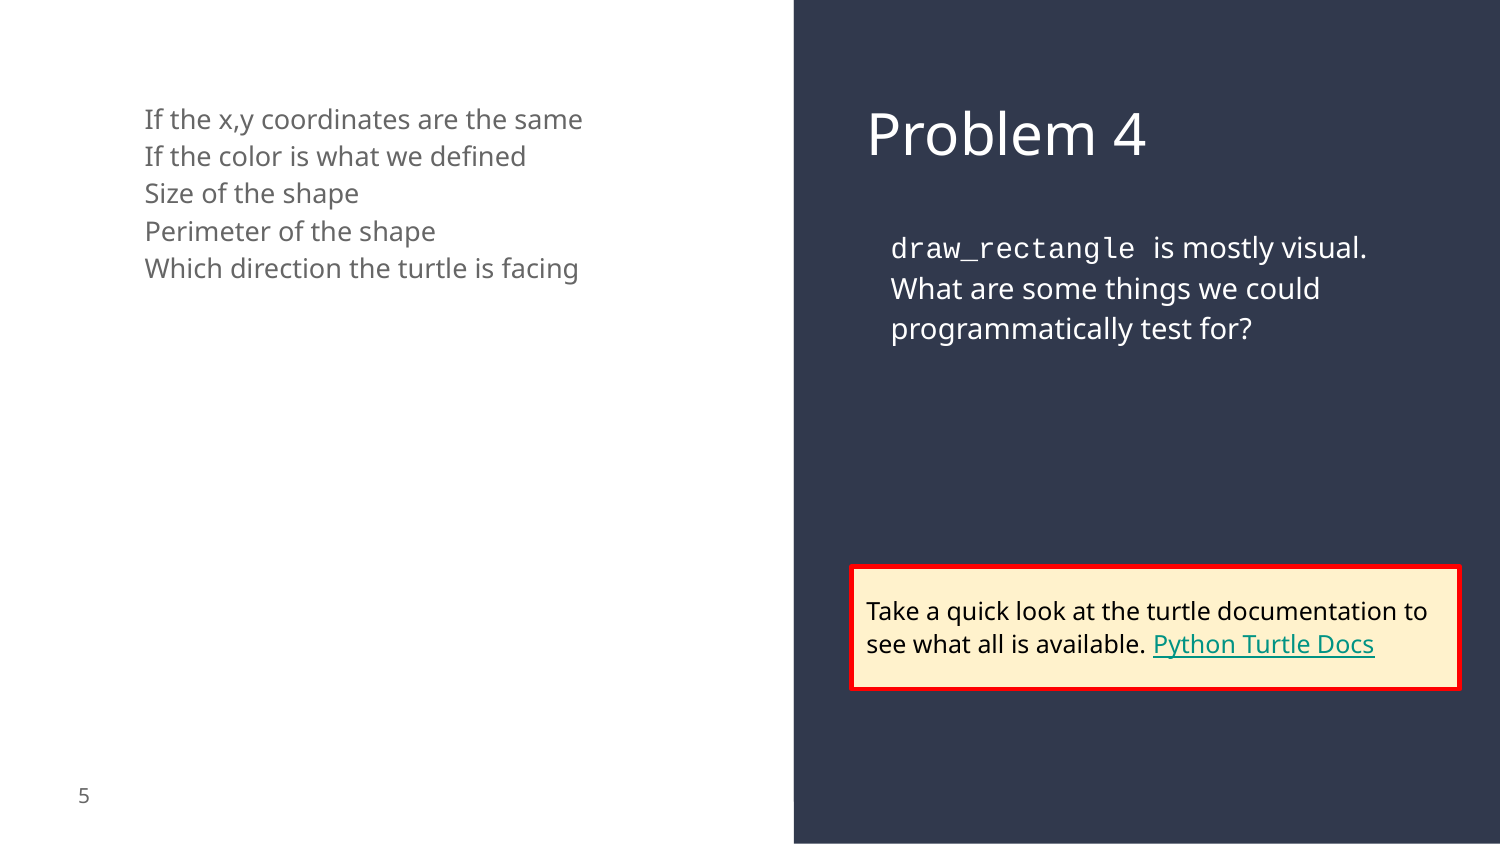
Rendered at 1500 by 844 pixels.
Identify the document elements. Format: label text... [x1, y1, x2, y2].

list If the x,y coordinates are the same If the color is what we defined Size of the shape Perimeter of the shape Which direction the turtle is facing [49, 82, 733, 810]
list draw_rectangle is mostly visual. What are some things we could programmatically test for? [851, 209, 1460, 566]
text_box Take a quick look at the turtle documentation to see what all is available. Python Turtle Docs [851, 566, 1460, 690]
slide_number 5 [14, 764, 105, 830]
title Problem 4 [851, 82, 1460, 187]
